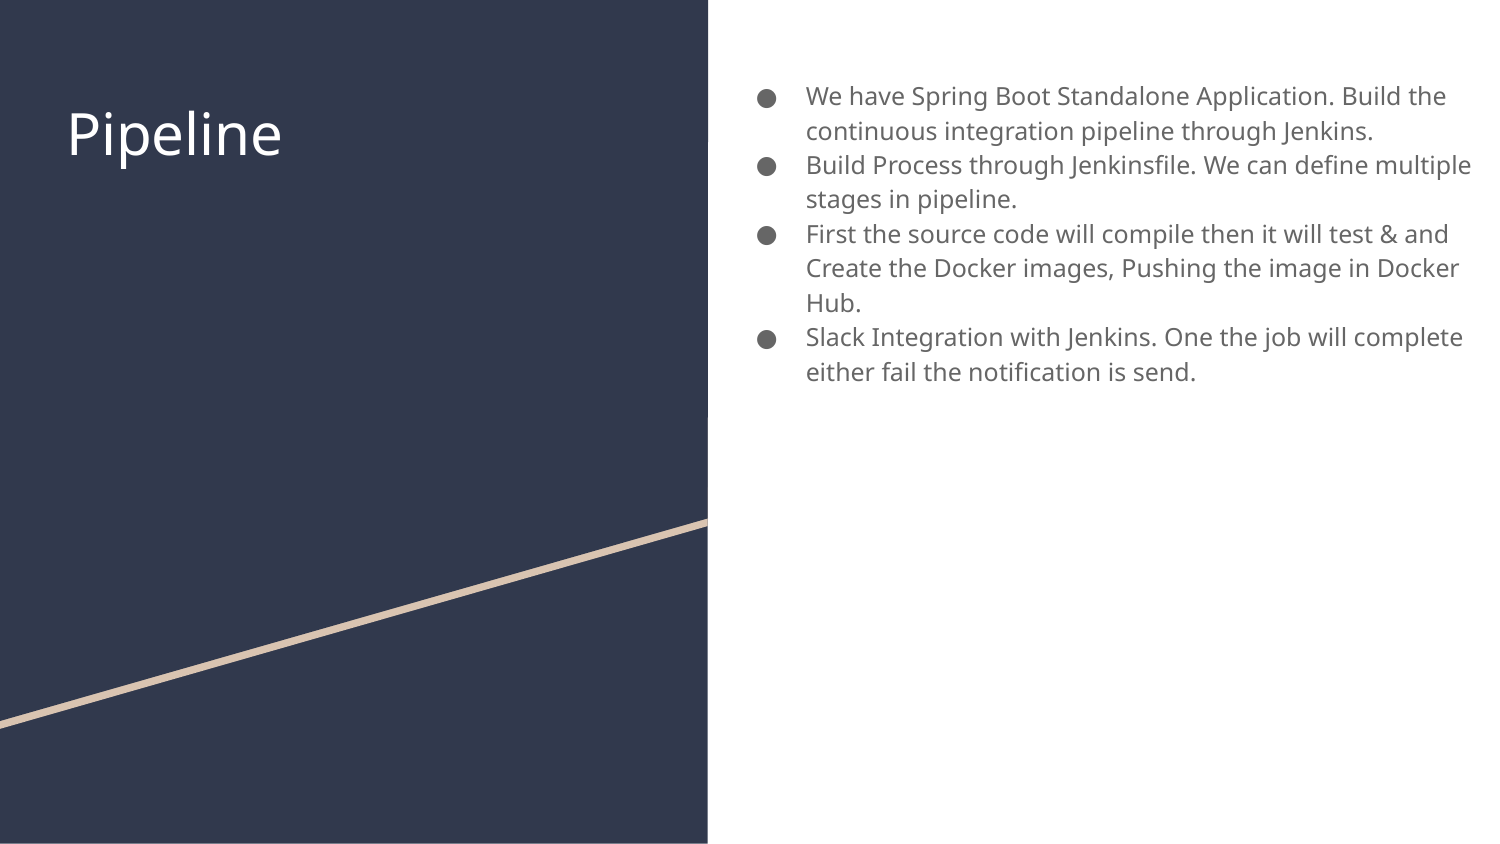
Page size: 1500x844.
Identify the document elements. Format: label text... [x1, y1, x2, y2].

title Pipeline [51, 82, 660, 494]
list We have Spring Boot Standalone Application. Build the continuous integration pipeline through Jenkins. Build Process through Jenkinsfile. We can define multiple stages in pipeline. First the source code will compile then it will test & and Create the Docker images, Pushing the image in Docker Hub. Slack Integration with Jenkins. One the job will complete either fail the notification is send. [715, 61, 1490, 607]
